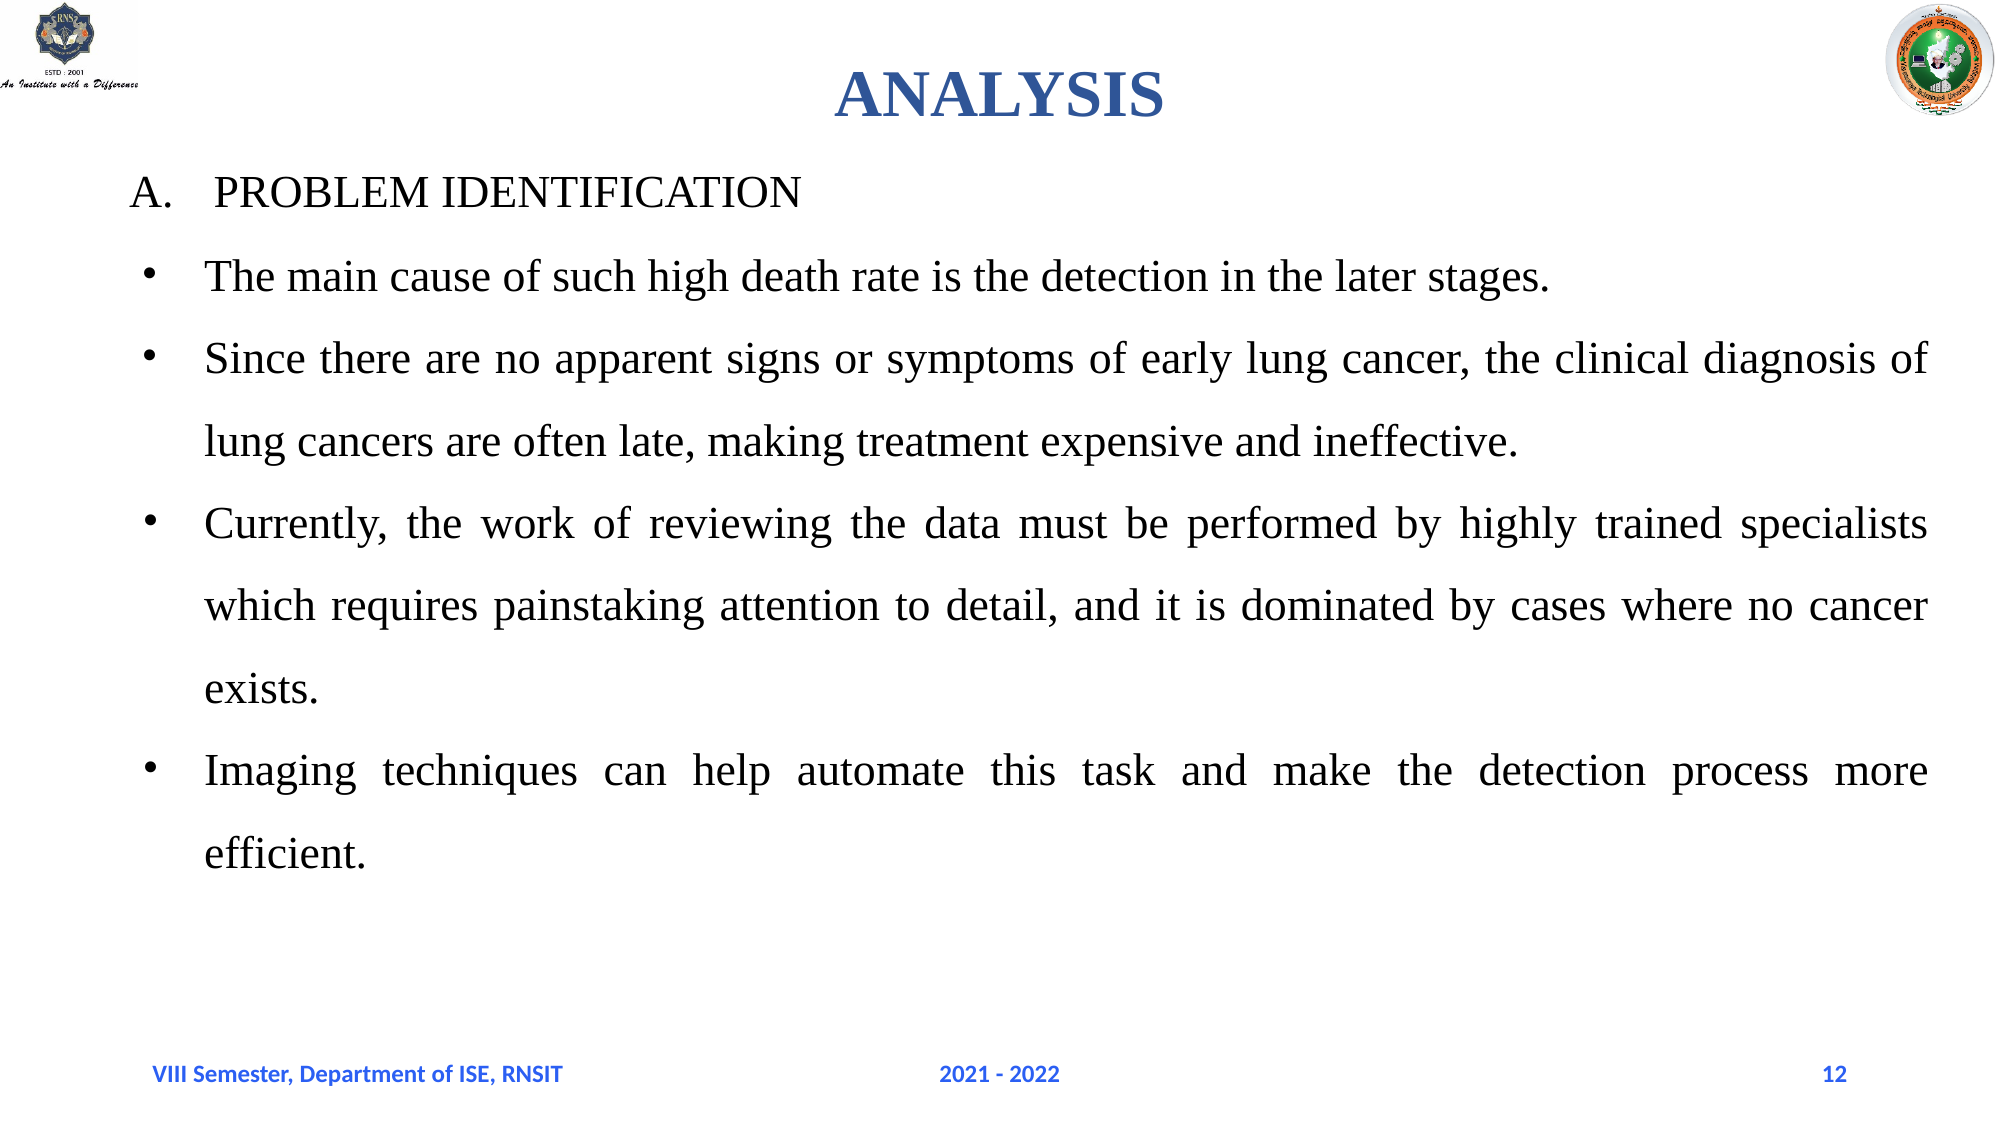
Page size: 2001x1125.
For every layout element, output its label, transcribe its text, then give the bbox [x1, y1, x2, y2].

text_box ANALYSIS [324, 24, 1675, 138]
picture [1882, 2, 1997, 117]
footer 2021 - 2022 [662, 1042, 1338, 1103]
list PROBLEM IDENTIFICATION The main cause of such high death rate is the detection in the later stages. Since there are no apparent signs or symptoms of early lung cancer, the clinical diagnosis of lung cancers are often late, making treatment expensive and ineffective. Currently, the work of reviewing the data must be performed by highly trained specialists which requires painstaking attention to detail, and it is dominated by cases where no cancer exists. Imaging techniques can help automate this task and make the detection process more efficient. [114, 160, 1945, 1024]
picture [0, 0, 138, 90]
slide_number VIII Semester, Department of ISE, RNSIT [137, 1042, 662, 1103]
slide_number 12 [1412, 1042, 1863, 1103]
